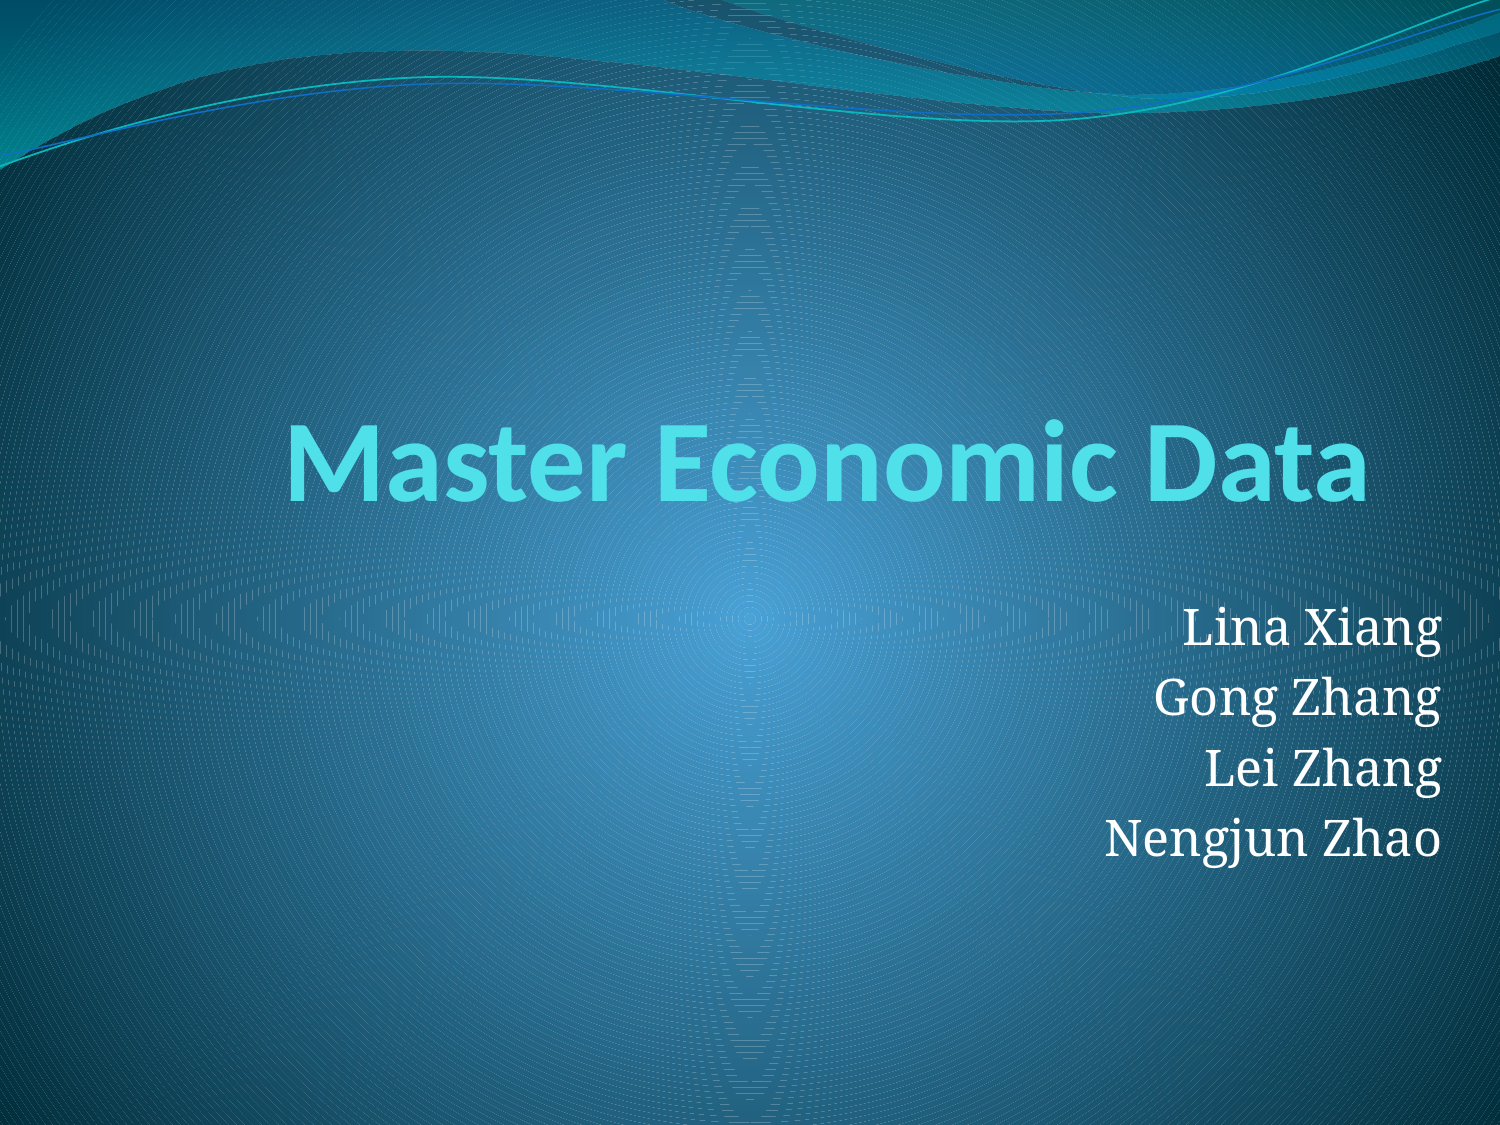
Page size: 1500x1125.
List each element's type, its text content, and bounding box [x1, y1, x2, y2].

title Master Economic Data [87, 224, 1376, 525]
subtitle Lina Xiang Gong Zhang Lei Zhang Nengjun Zhao [237, 587, 1453, 875]
